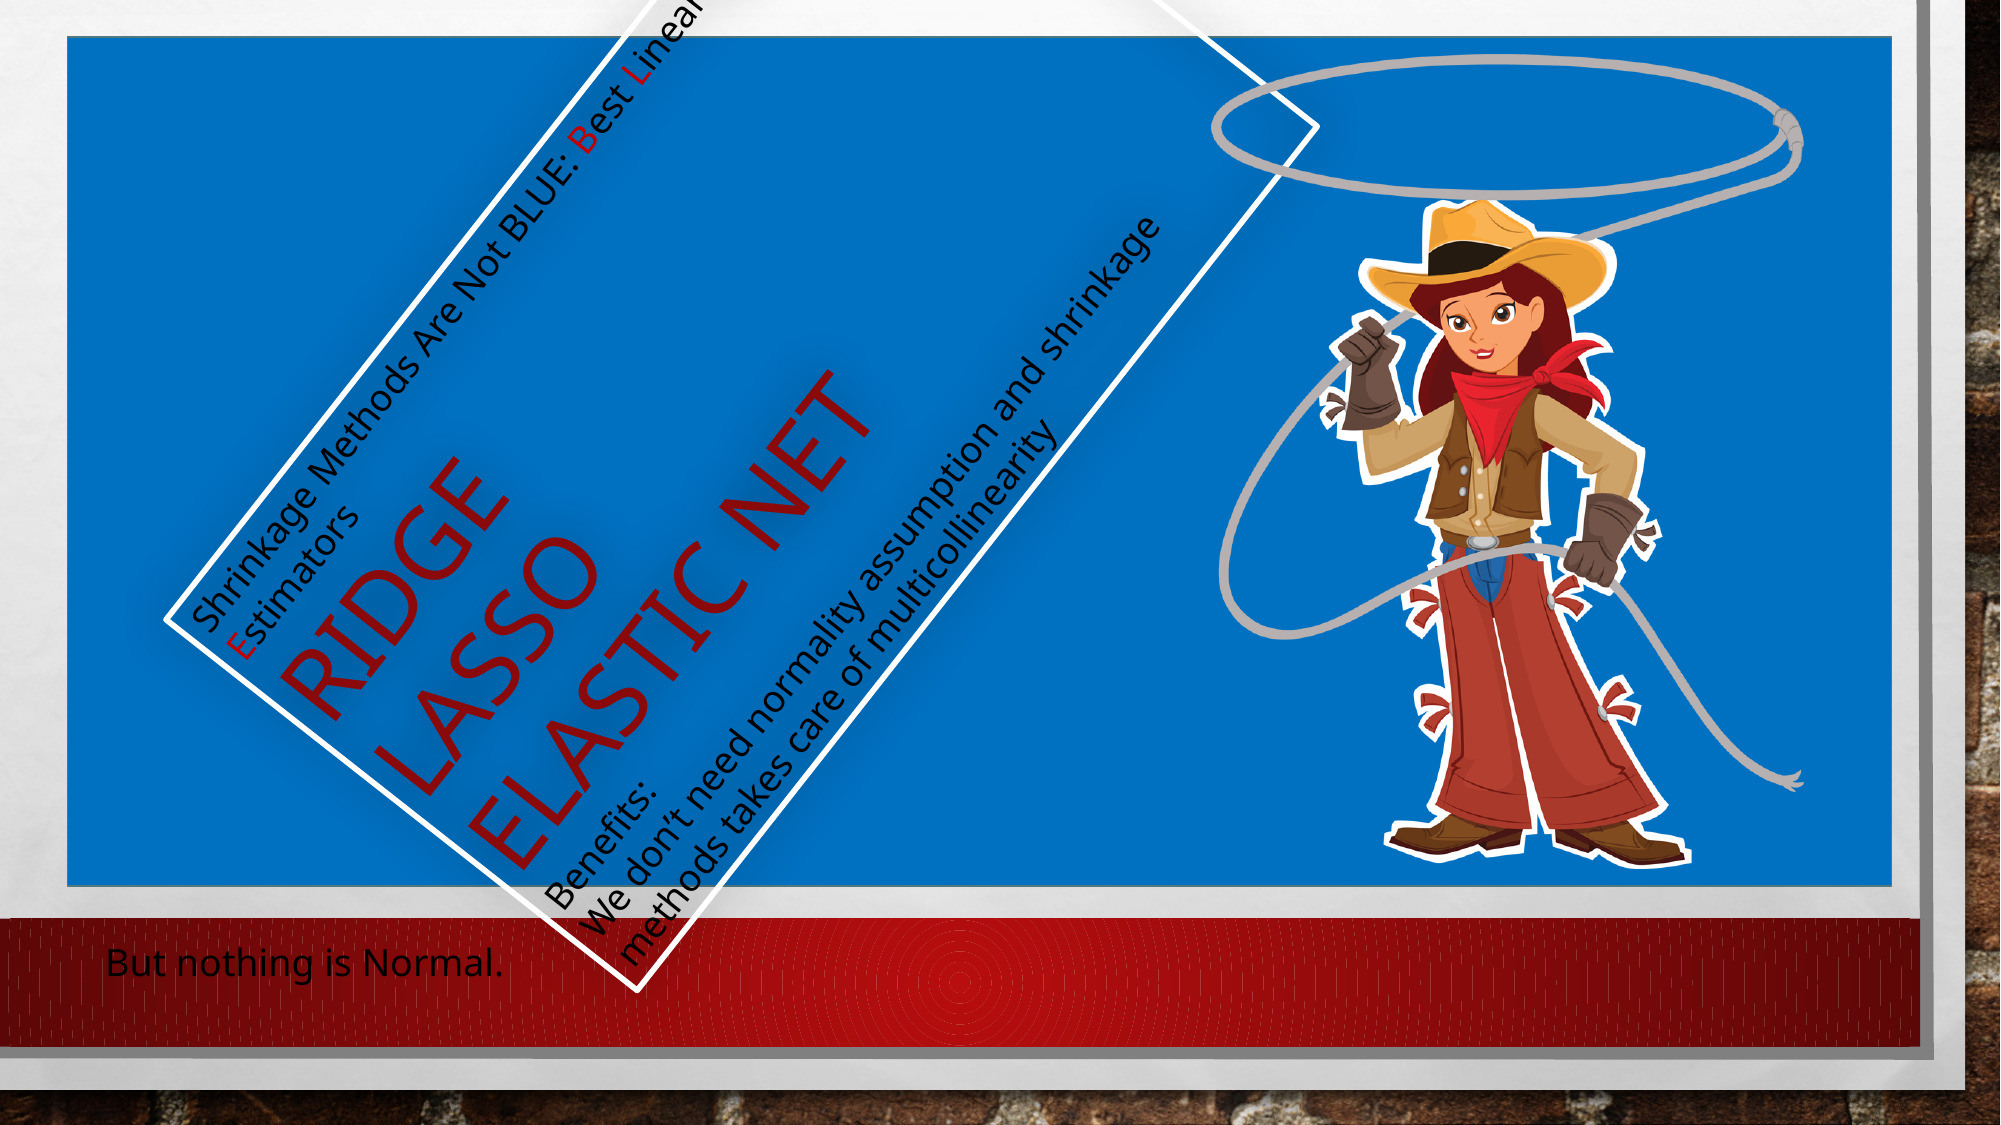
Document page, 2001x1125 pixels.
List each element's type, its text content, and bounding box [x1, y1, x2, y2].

text_box But nothing is Normal. [90, 931, 1484, 992]
picture [0, 0, 2000, 1125]
text_box [764, 36, 1892, 887]
picture [1210, 54, 1804, 869]
text_box Shrinkage Methods Are Not BLUE: Best Linear Unbiased Estimators RIDGE LASSO ELASTIC NET Benefits: We don’t need normality assumption and shrinkage methods takes care of multicollinearity [166, 0, 1226, 931]
text_box [67, 36, 580, 887]
